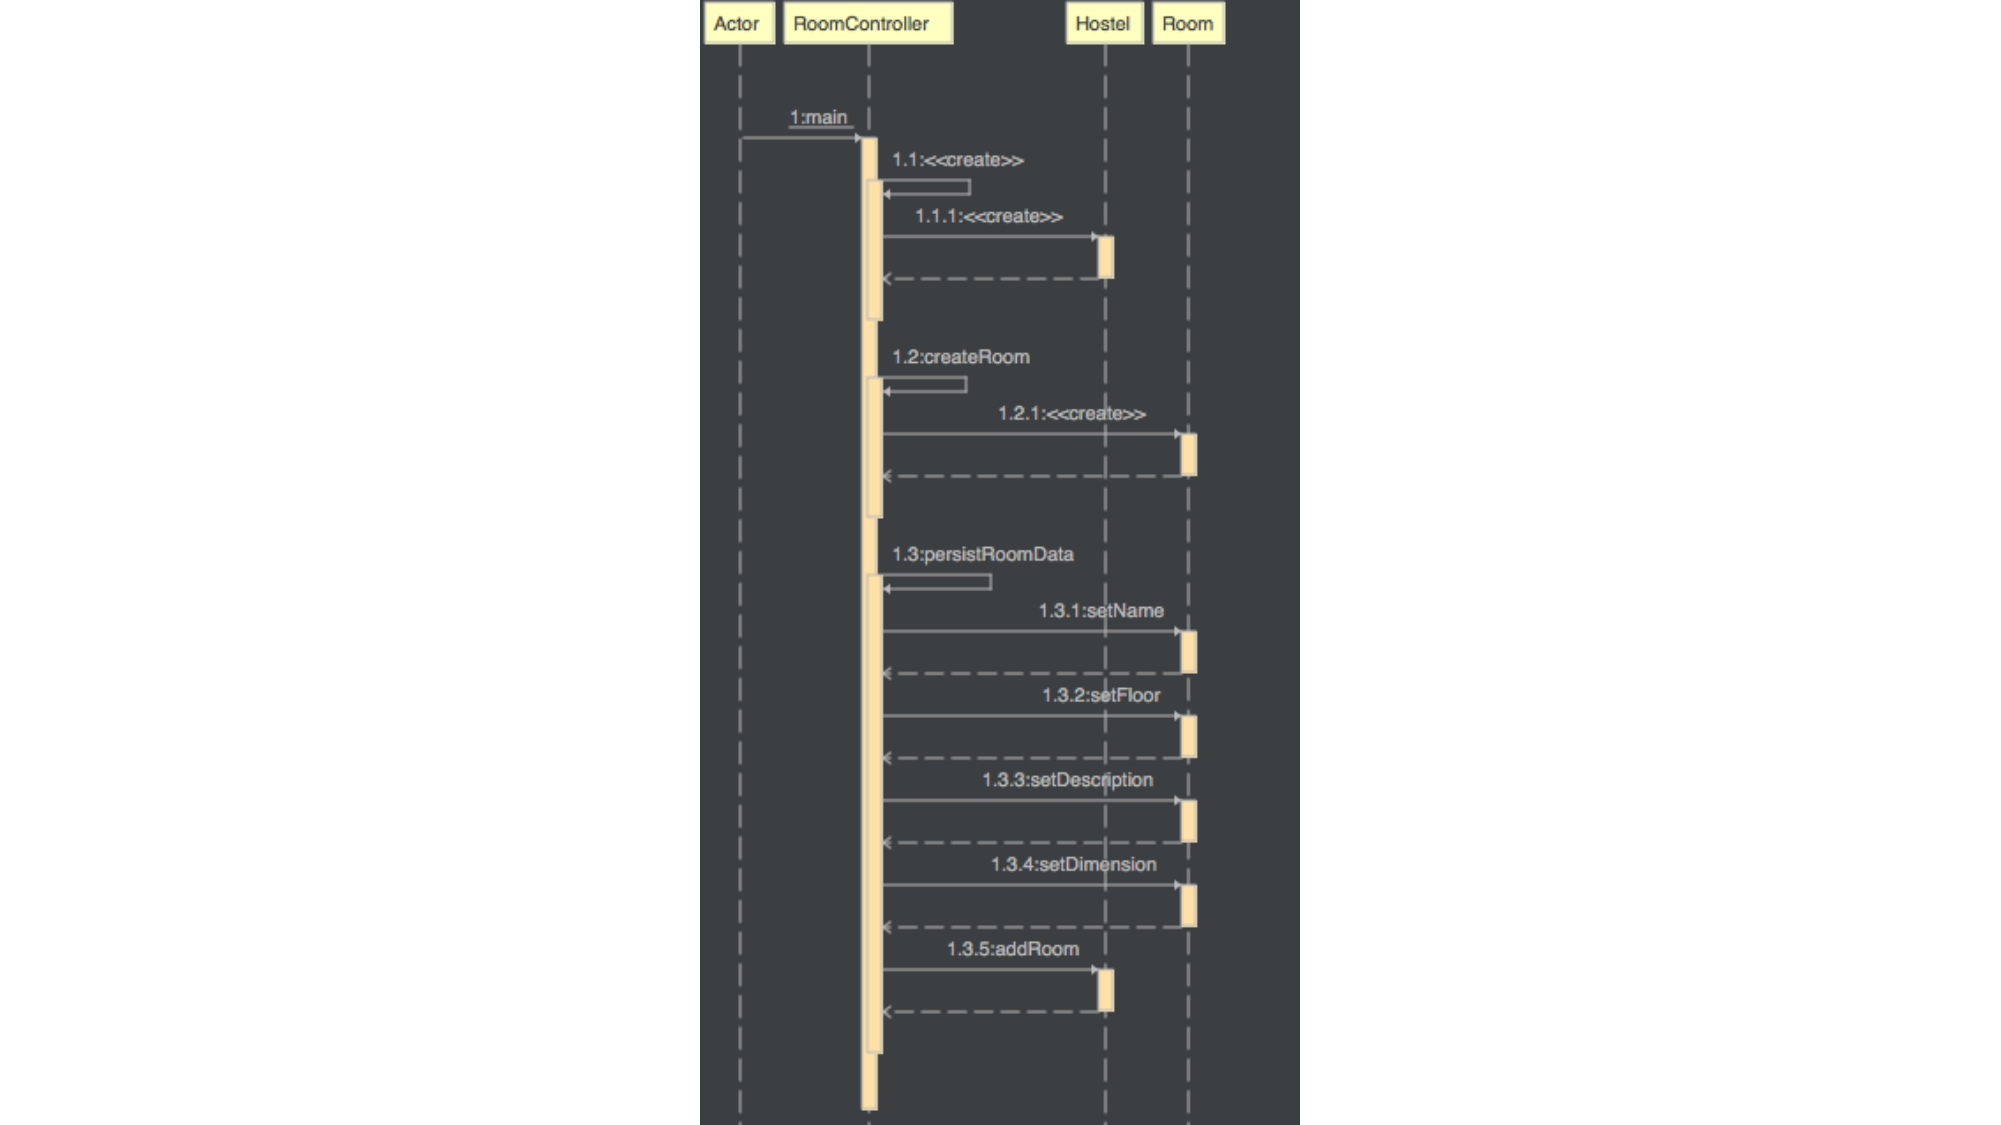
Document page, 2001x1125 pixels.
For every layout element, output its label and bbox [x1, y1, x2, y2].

picture [700, 0, 1300, 1125]
